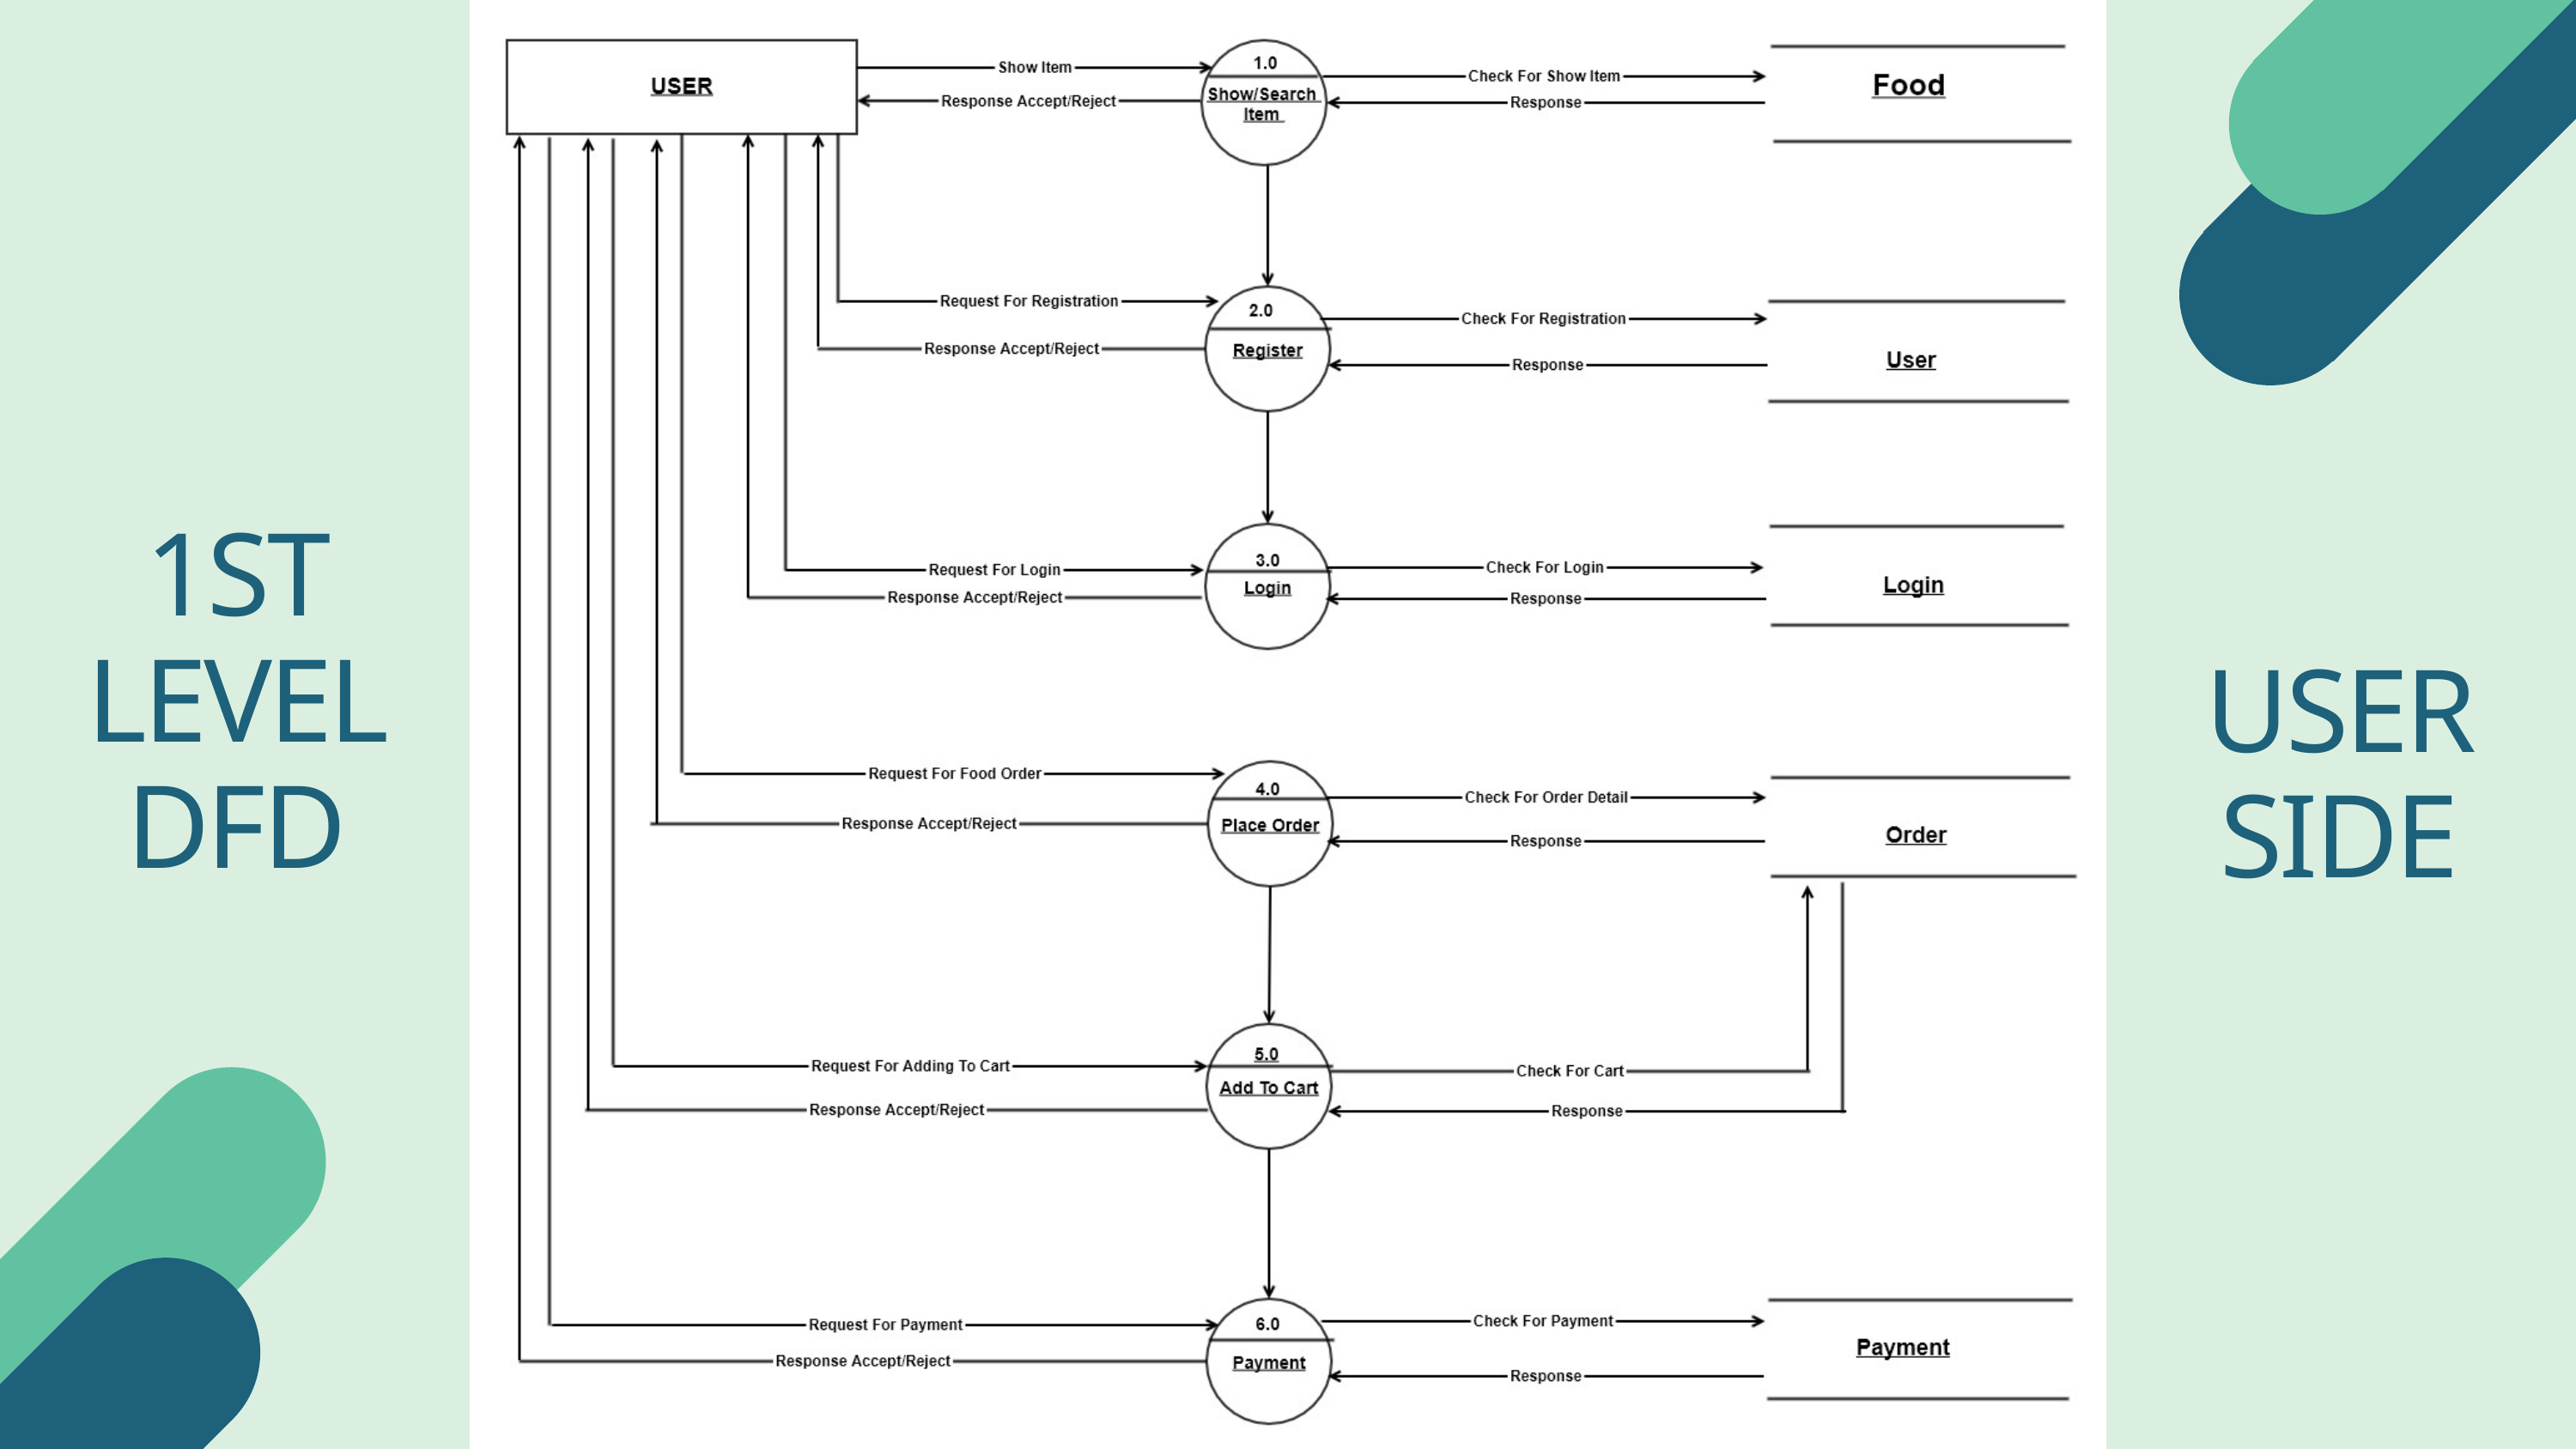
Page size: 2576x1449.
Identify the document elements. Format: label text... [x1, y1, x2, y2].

picture [469, 0, 2107, 1449]
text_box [2126, 0, 2576, 439]
text_box USER SIDE [2111, 523, 2576, 901]
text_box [0, 1016, 377, 1449]
text_box 1ST LEVEL DFD [0, 512, 465, 891]
